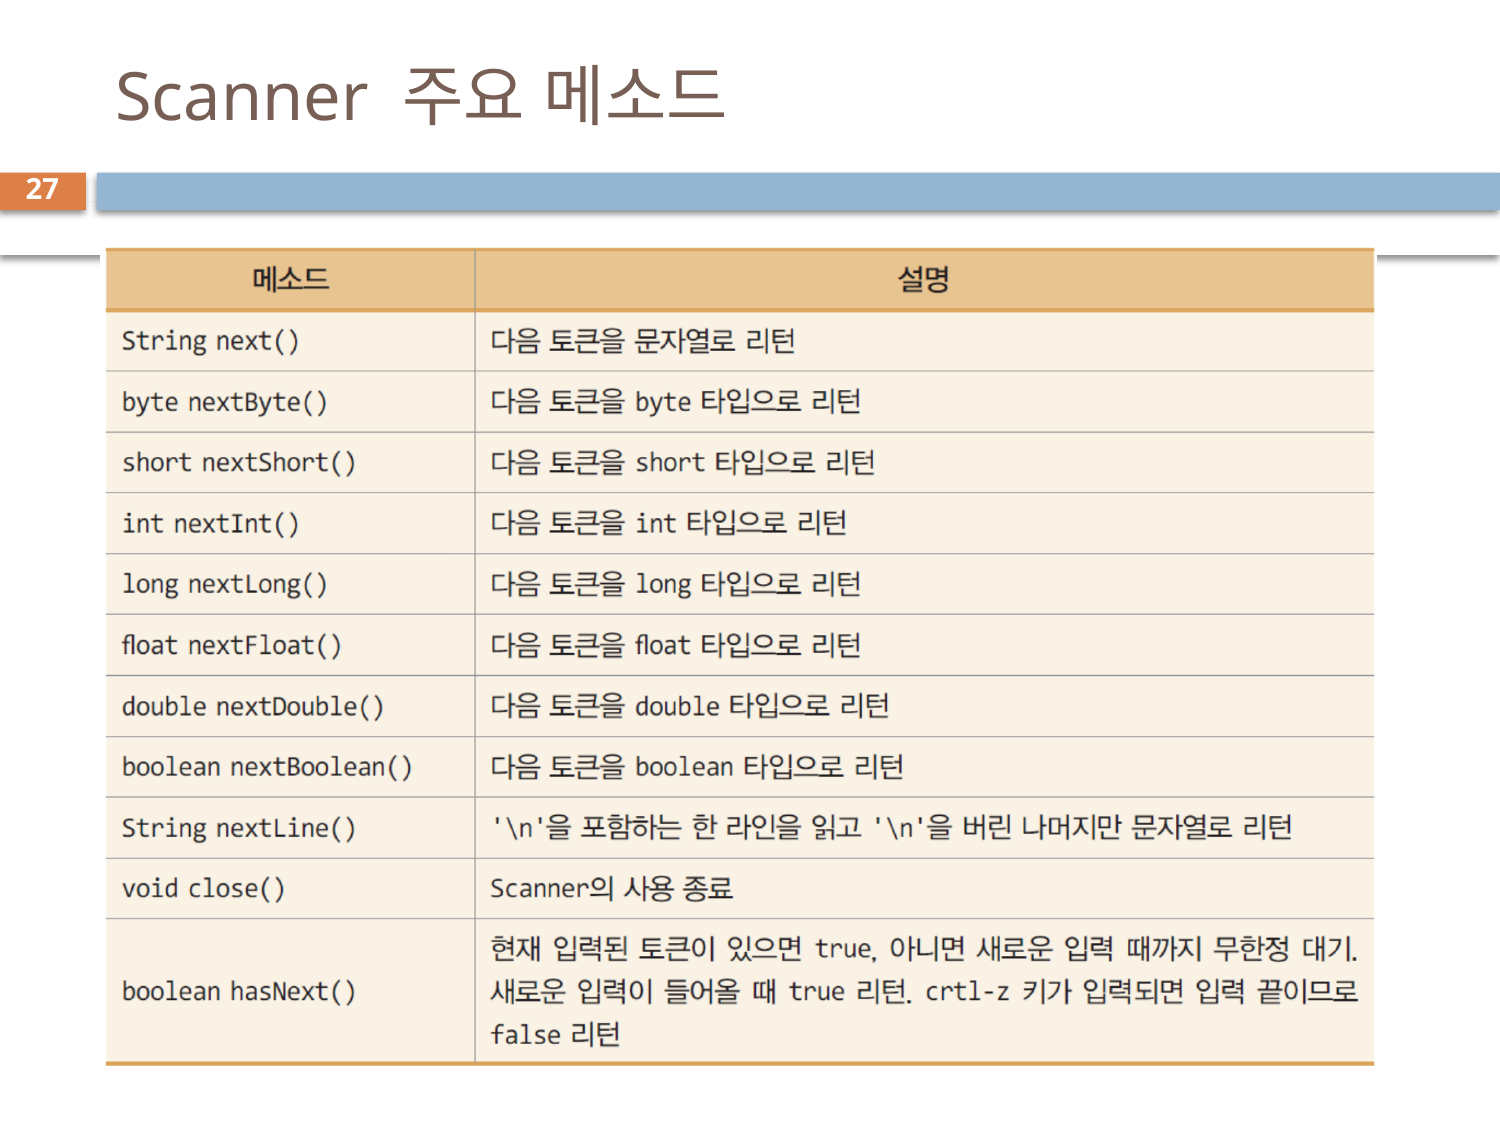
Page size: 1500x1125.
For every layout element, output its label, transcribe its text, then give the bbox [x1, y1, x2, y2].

title Scanner 주요 메소드 [100, 37, 1438, 149]
picture [100, 243, 1378, 1074]
slide_number 27 [0, 170, 87, 211]
